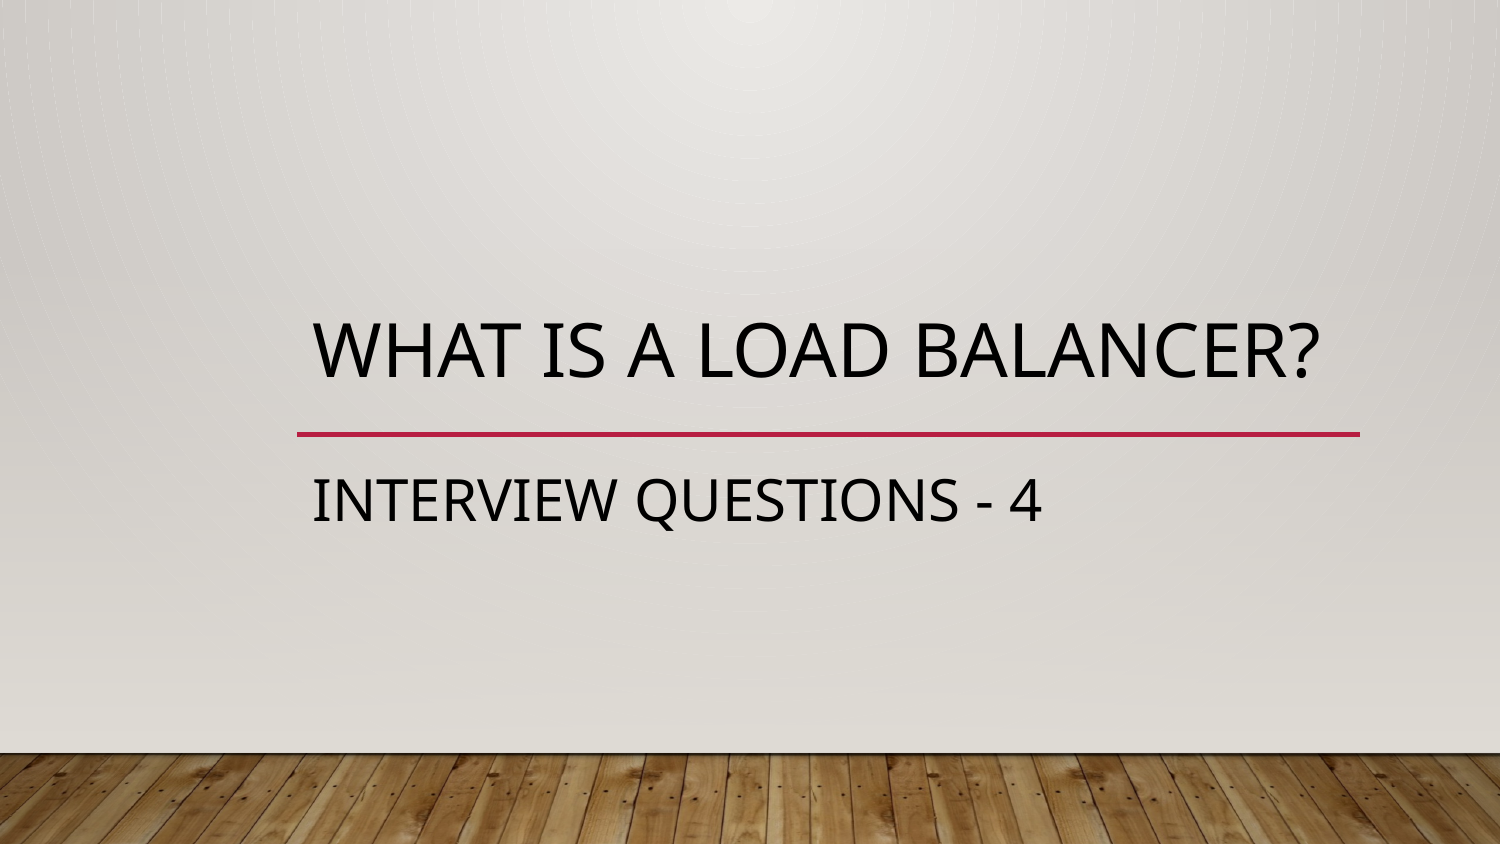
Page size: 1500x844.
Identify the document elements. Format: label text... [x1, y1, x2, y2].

title What is a Load Balancer? [297, 273, 1361, 394]
picture [0, 753, 1500, 844]
subtitle Interview questions - 4 [297, 434, 1361, 555]
